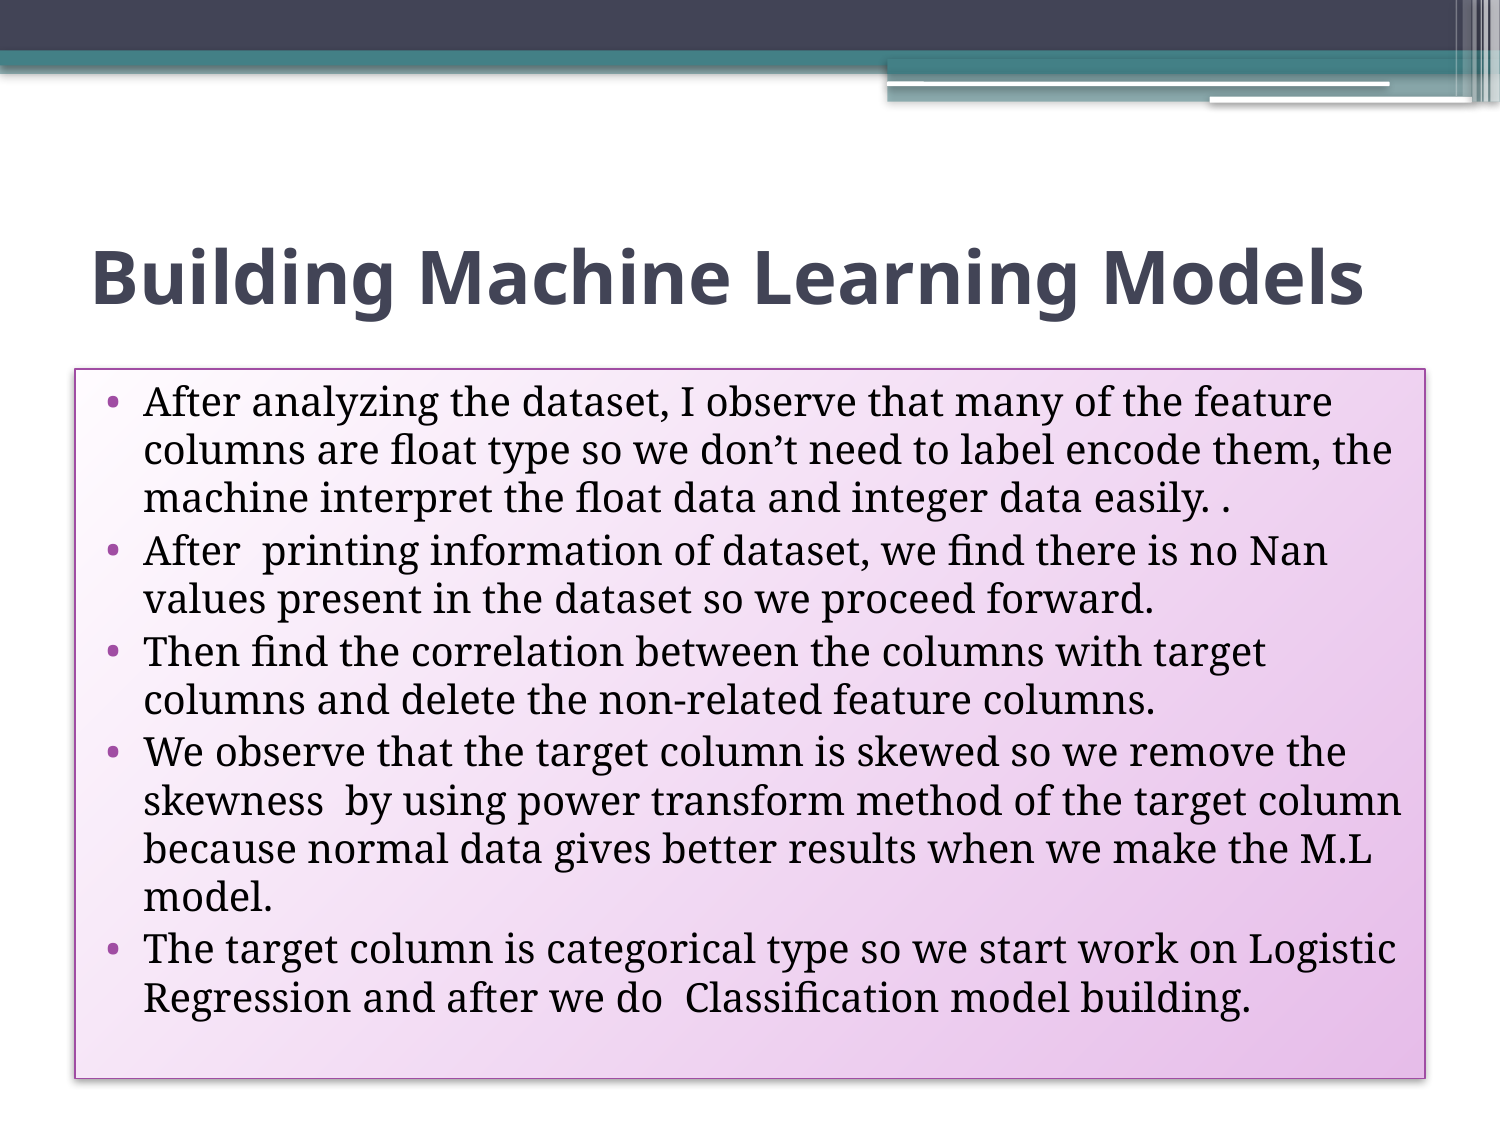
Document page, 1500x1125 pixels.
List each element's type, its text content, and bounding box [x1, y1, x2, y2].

title Building Machine Learning Models [75, 187, 1425, 363]
list After analyzing the dataset, I observe that many of the feature columns are float type so we don’t need to label encode them, the machine interpret the float data and integer data easily. . After printing information of dataset, we find there is no Nan values present in the dataset so we proceed forward. Then find the correlation between the columns with target columns and delete the non-related feature columns. We observe that the target column is skewed so we remove the skewness by using power transform method of the target column because normal data gives better results when we make the M.L model. The target column is categorical type so we start work on Logistic Regression and after we do Classification model building. [74, 368, 1426, 1079]
